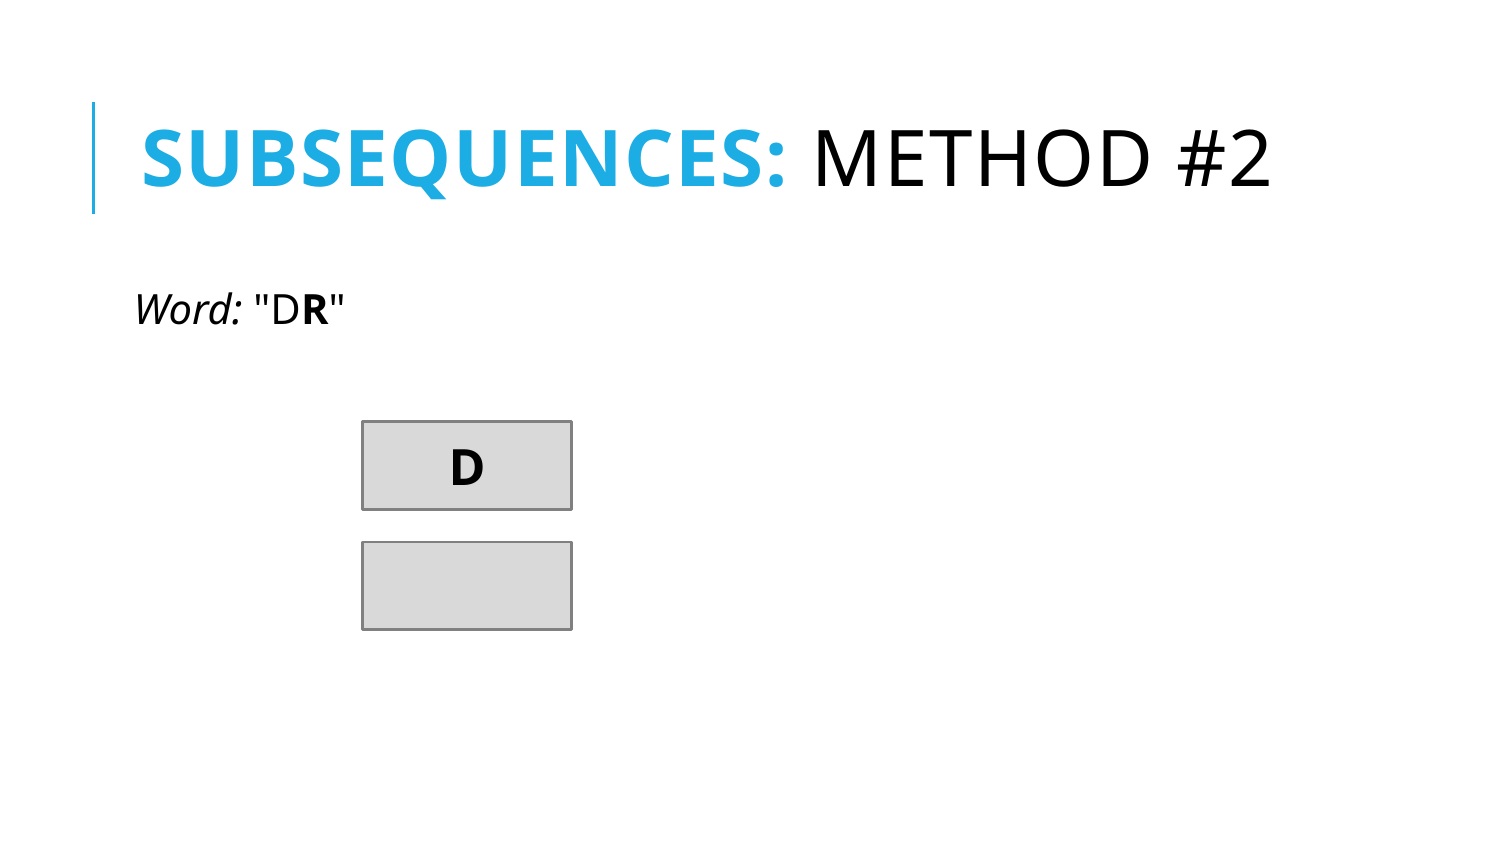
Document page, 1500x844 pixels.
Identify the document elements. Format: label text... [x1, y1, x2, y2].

text_box D [361, 420, 573, 511]
list Word: "DR" [126, 281, 1322, 379]
title subsequences: Method #2 [126, 71, 1322, 257]
text_box [361, 541, 573, 631]
